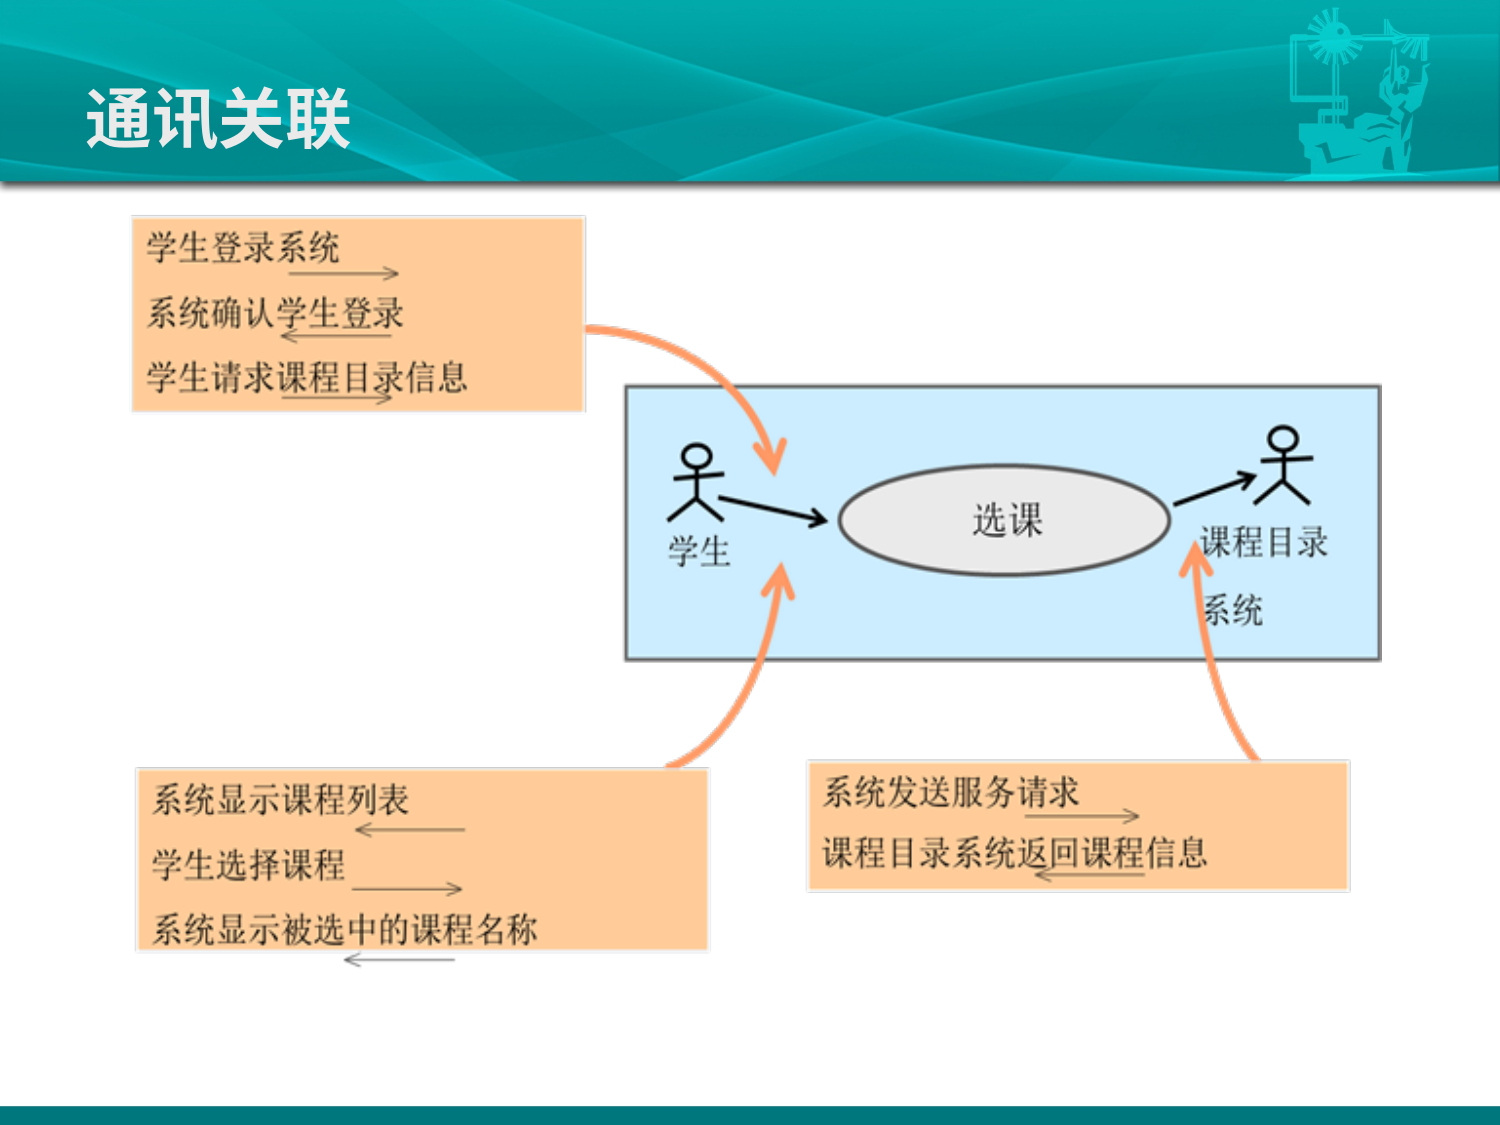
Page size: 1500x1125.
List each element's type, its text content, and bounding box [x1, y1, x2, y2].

title 通讯关联 [70, 23, 1496, 211]
picture [0, 0, 1500, 1125]
